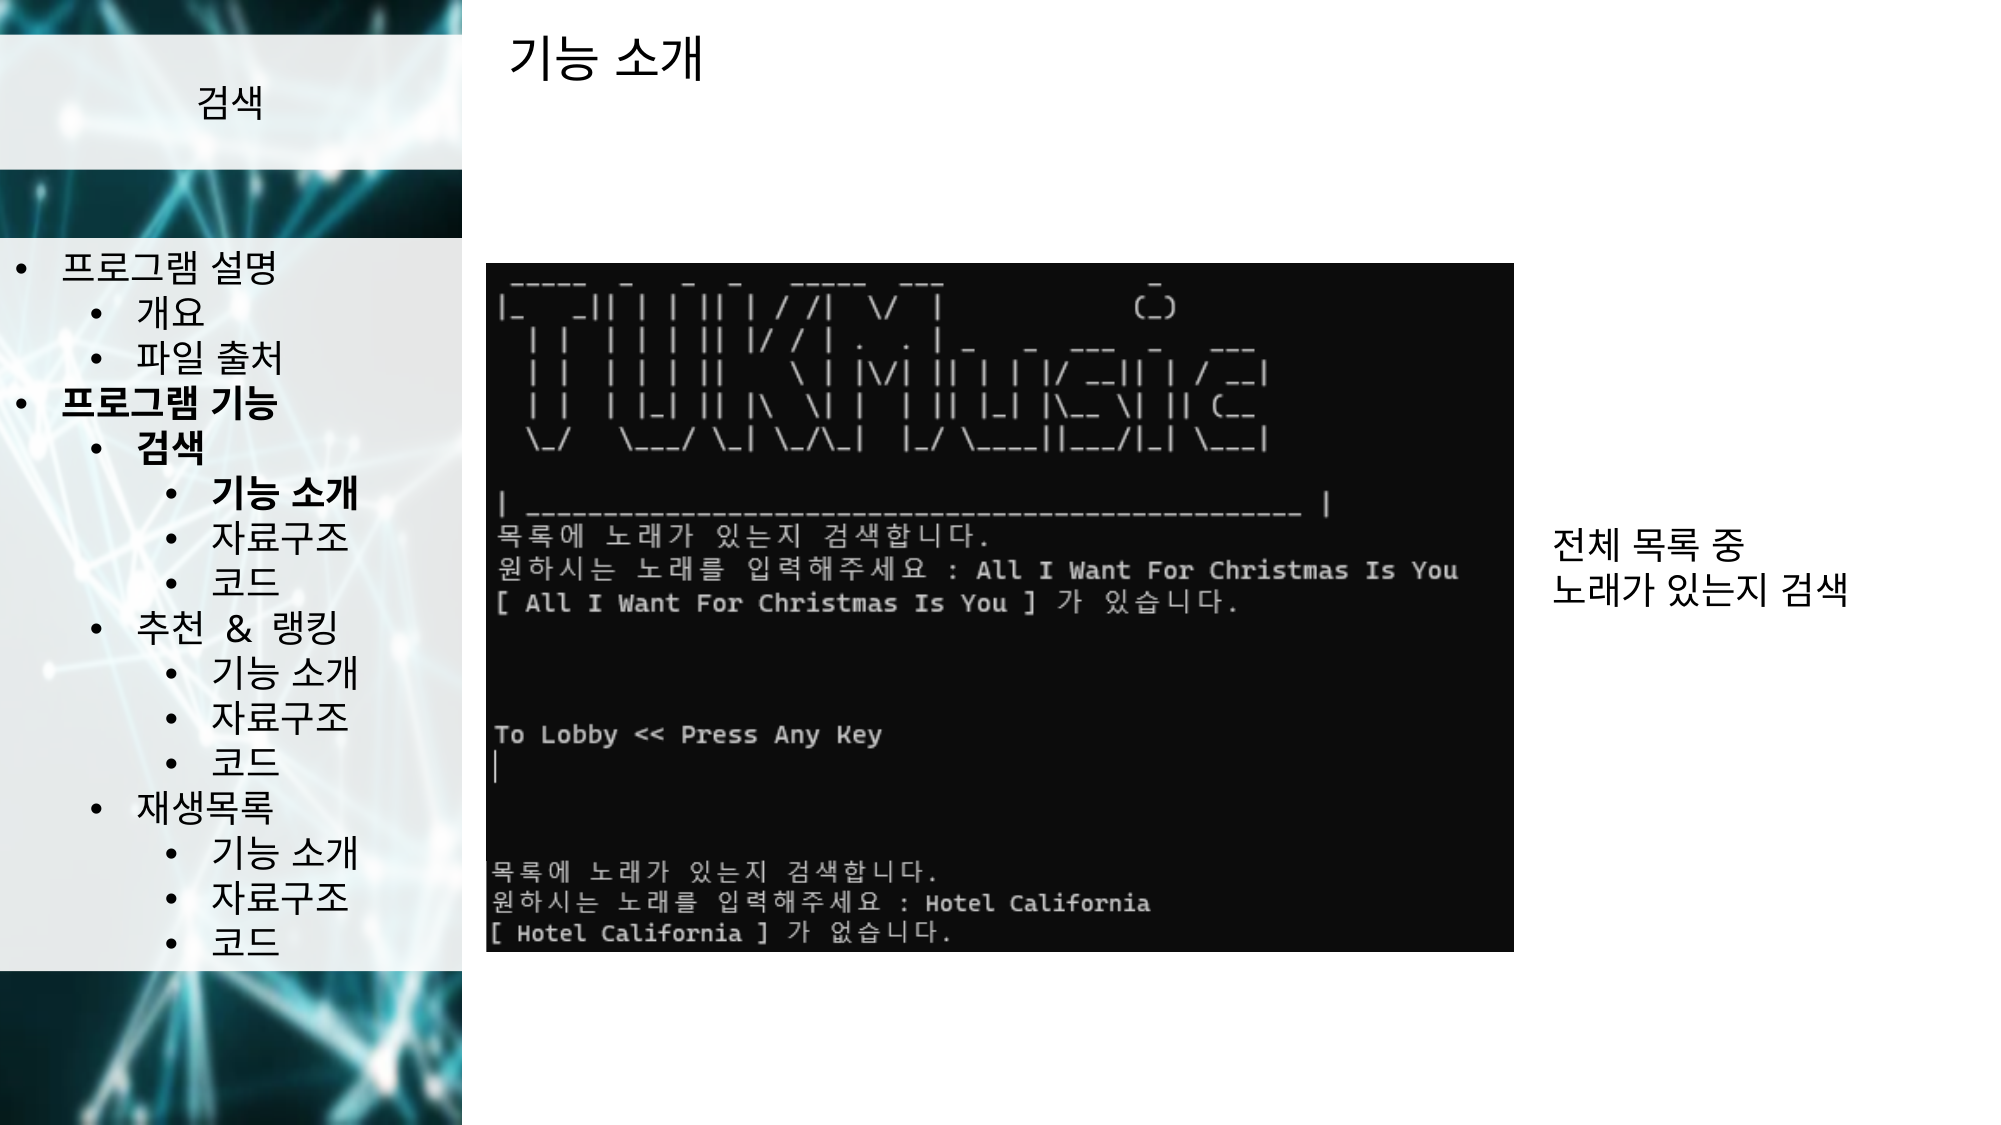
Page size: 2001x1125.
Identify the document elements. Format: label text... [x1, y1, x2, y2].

picture [0, 0, 462, 1125]
text_box 전체 목록 중 노래가 있는지 검색 [1537, 514, 2000, 660]
text_box 기능 소개 [493, 20, 1157, 95]
picture [486, 263, 1514, 952]
